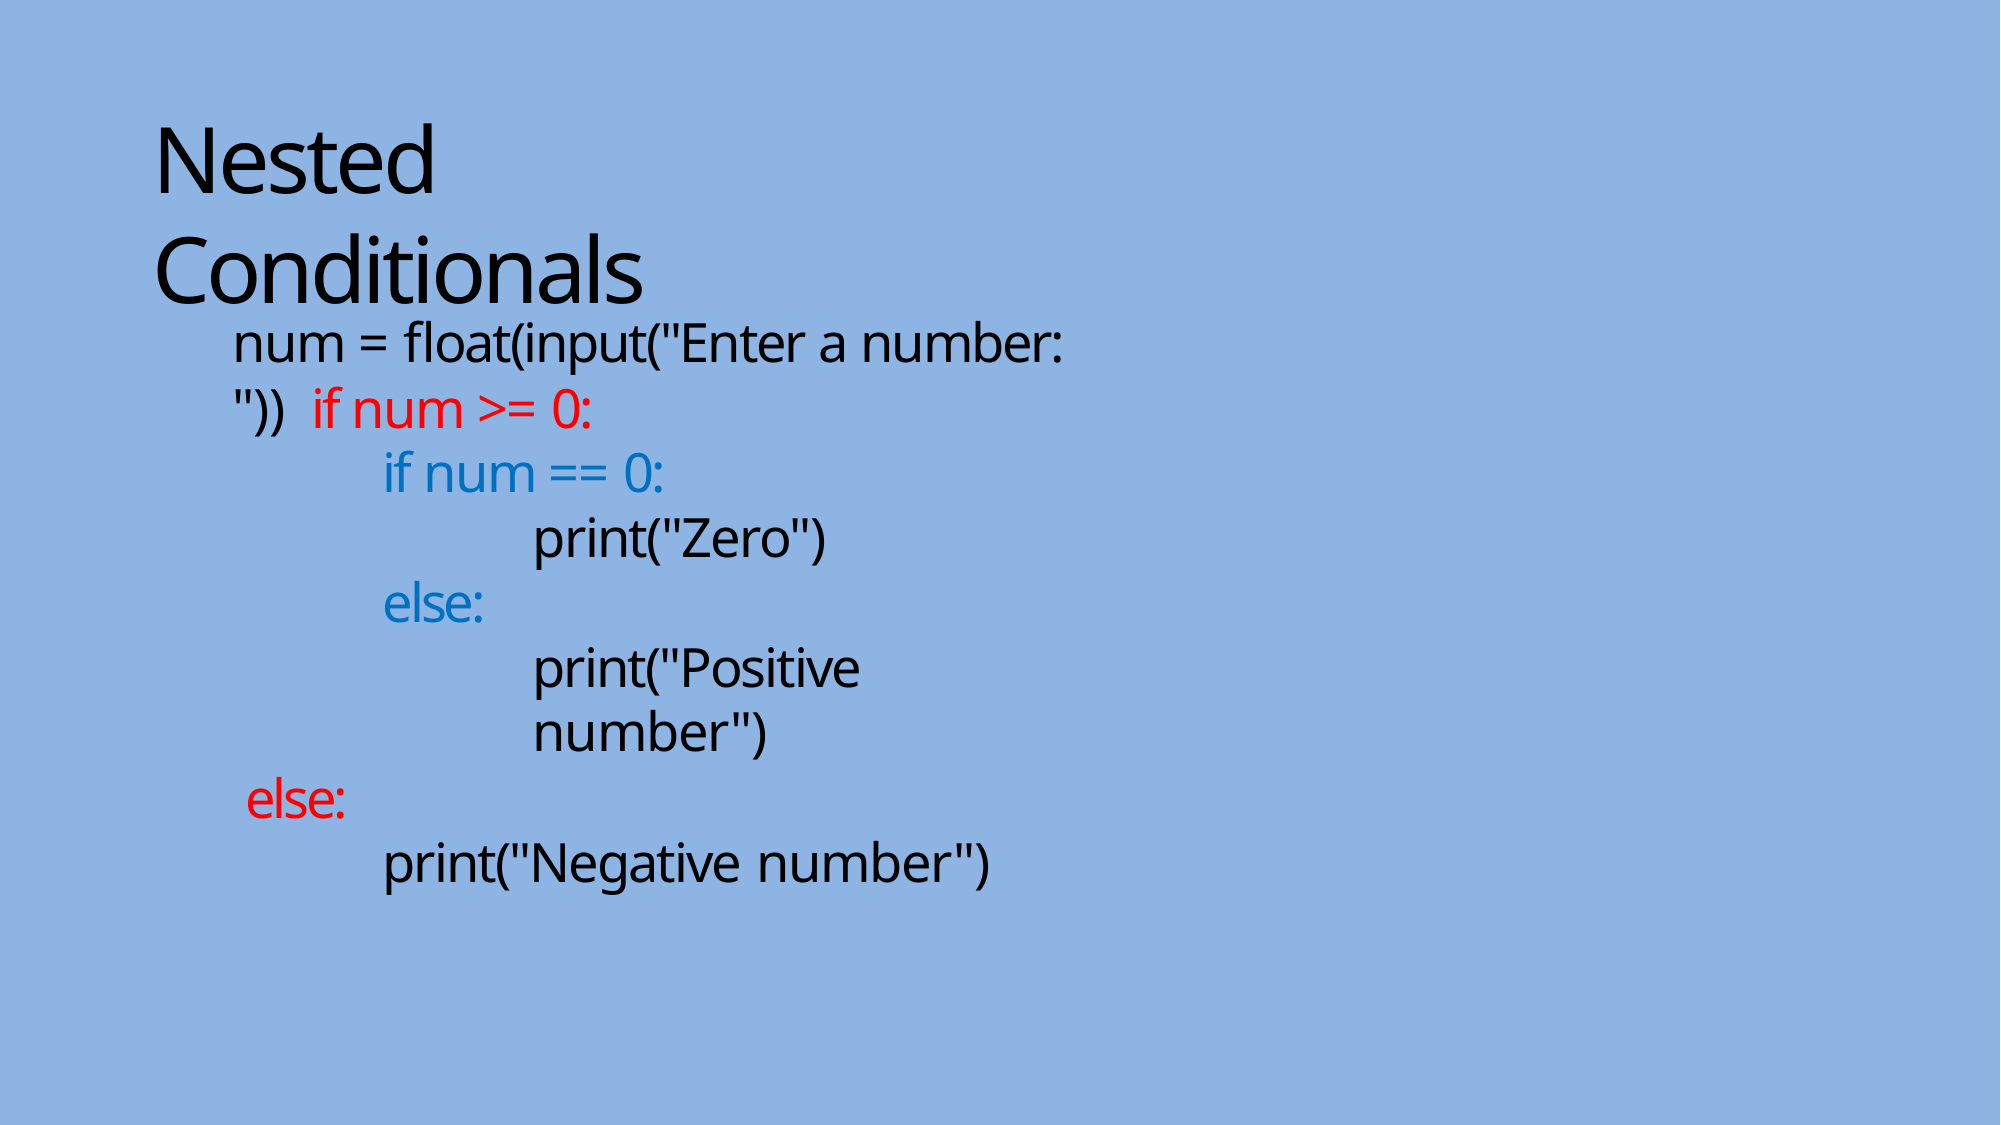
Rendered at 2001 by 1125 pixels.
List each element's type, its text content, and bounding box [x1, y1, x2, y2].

title Nested Conditionals [150, 100, 894, 323]
text_box num = float(input("Enter a number: ")) if num >= 0: if num == 0: print("Zero") else: print("Positive number") else: print("Negative number") [230, 306, 1083, 894]
